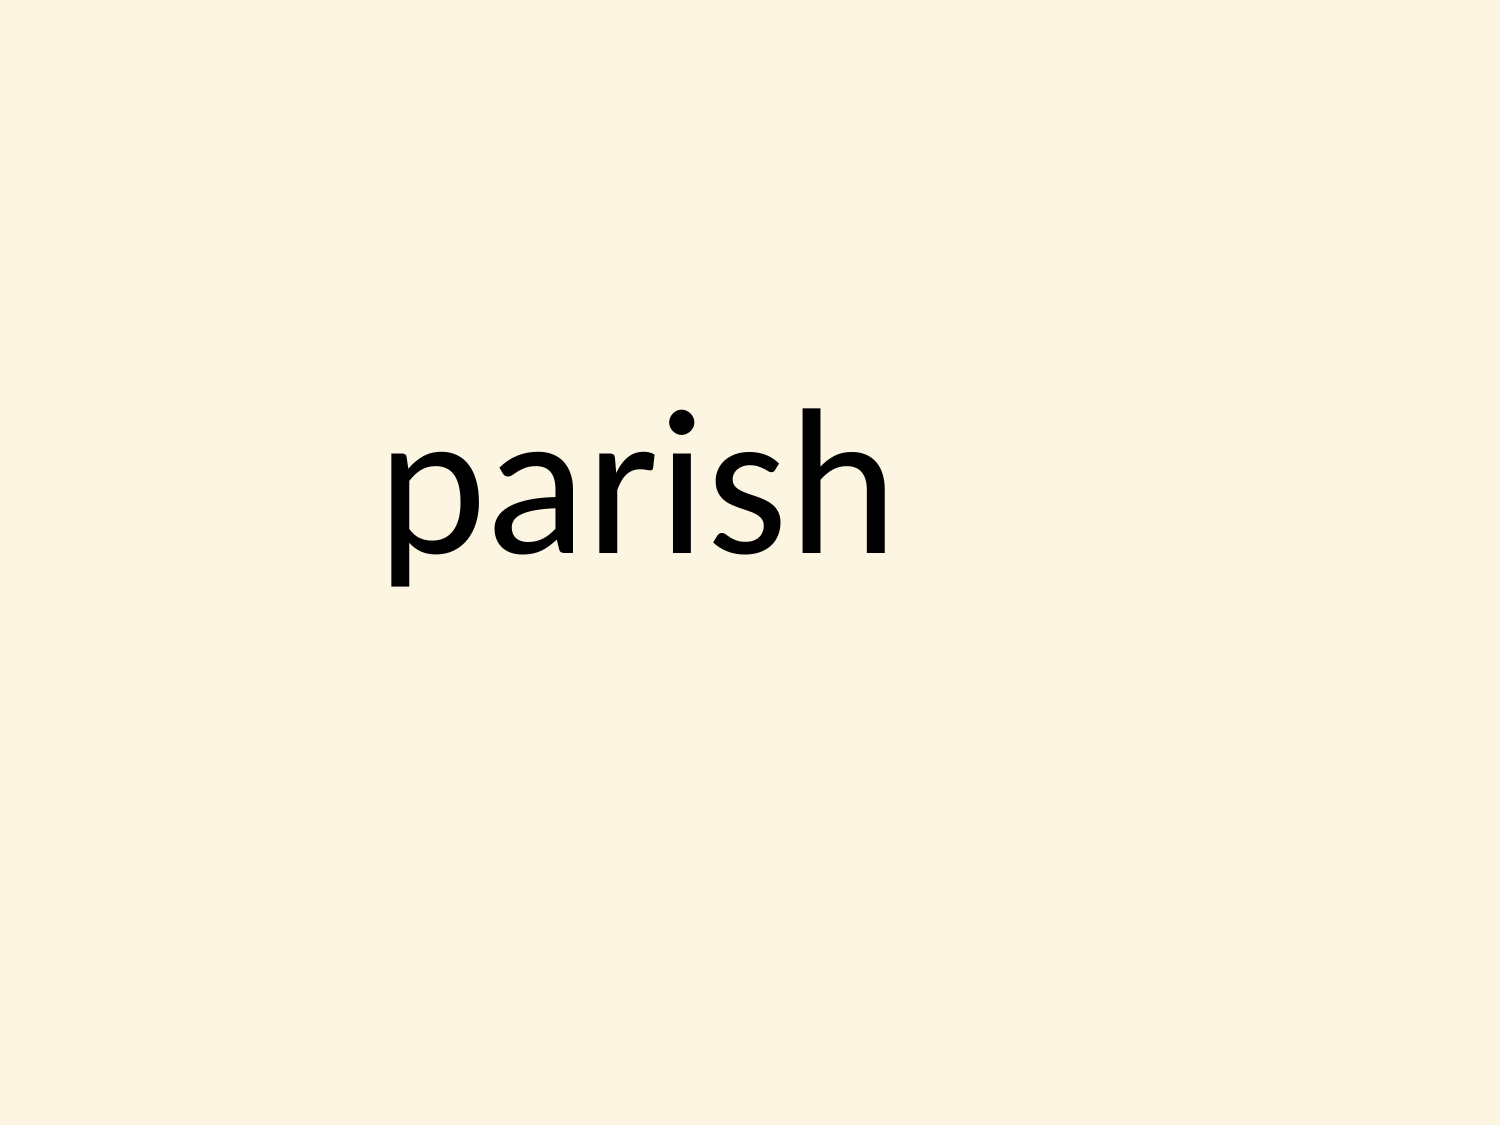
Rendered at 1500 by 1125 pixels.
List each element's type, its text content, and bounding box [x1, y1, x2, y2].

title parish [0, 349, 1275, 591]
